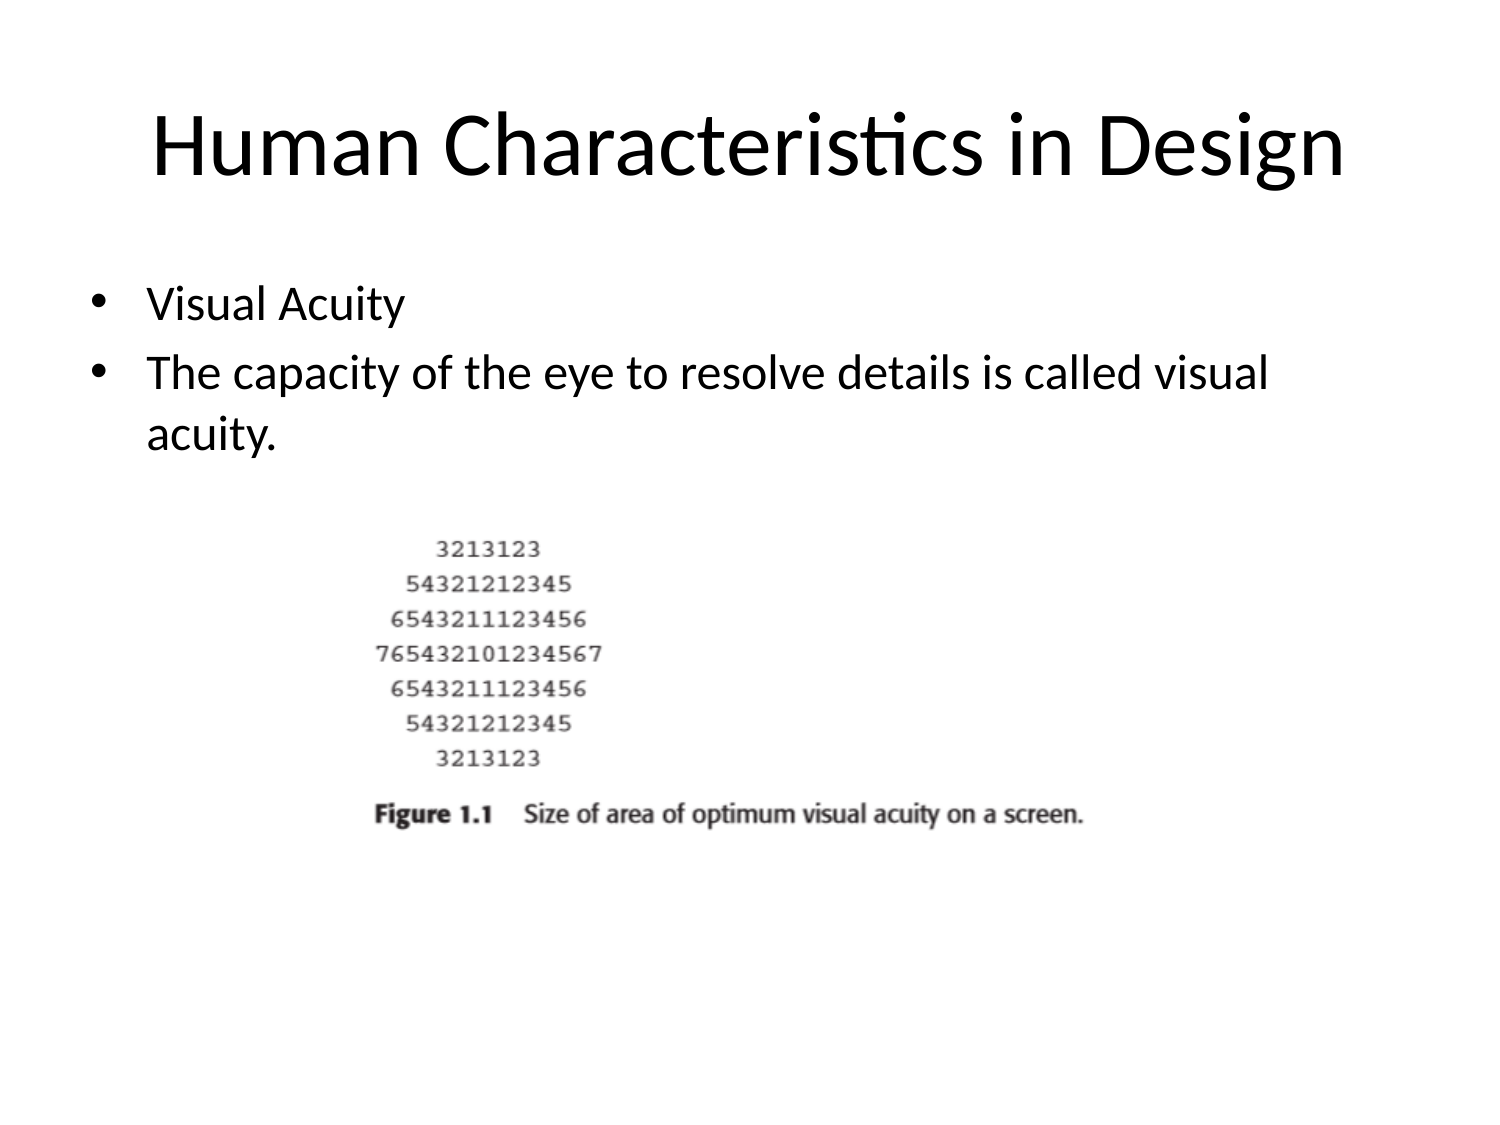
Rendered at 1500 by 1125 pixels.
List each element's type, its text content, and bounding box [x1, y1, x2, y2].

list Visual Acuity The capacity of the eye to resolve details is called visual acuity. [75, 262, 1425, 1005]
picture [337, 499, 1110, 889]
title Human Characteristics in Design [75, 45, 1425, 233]
